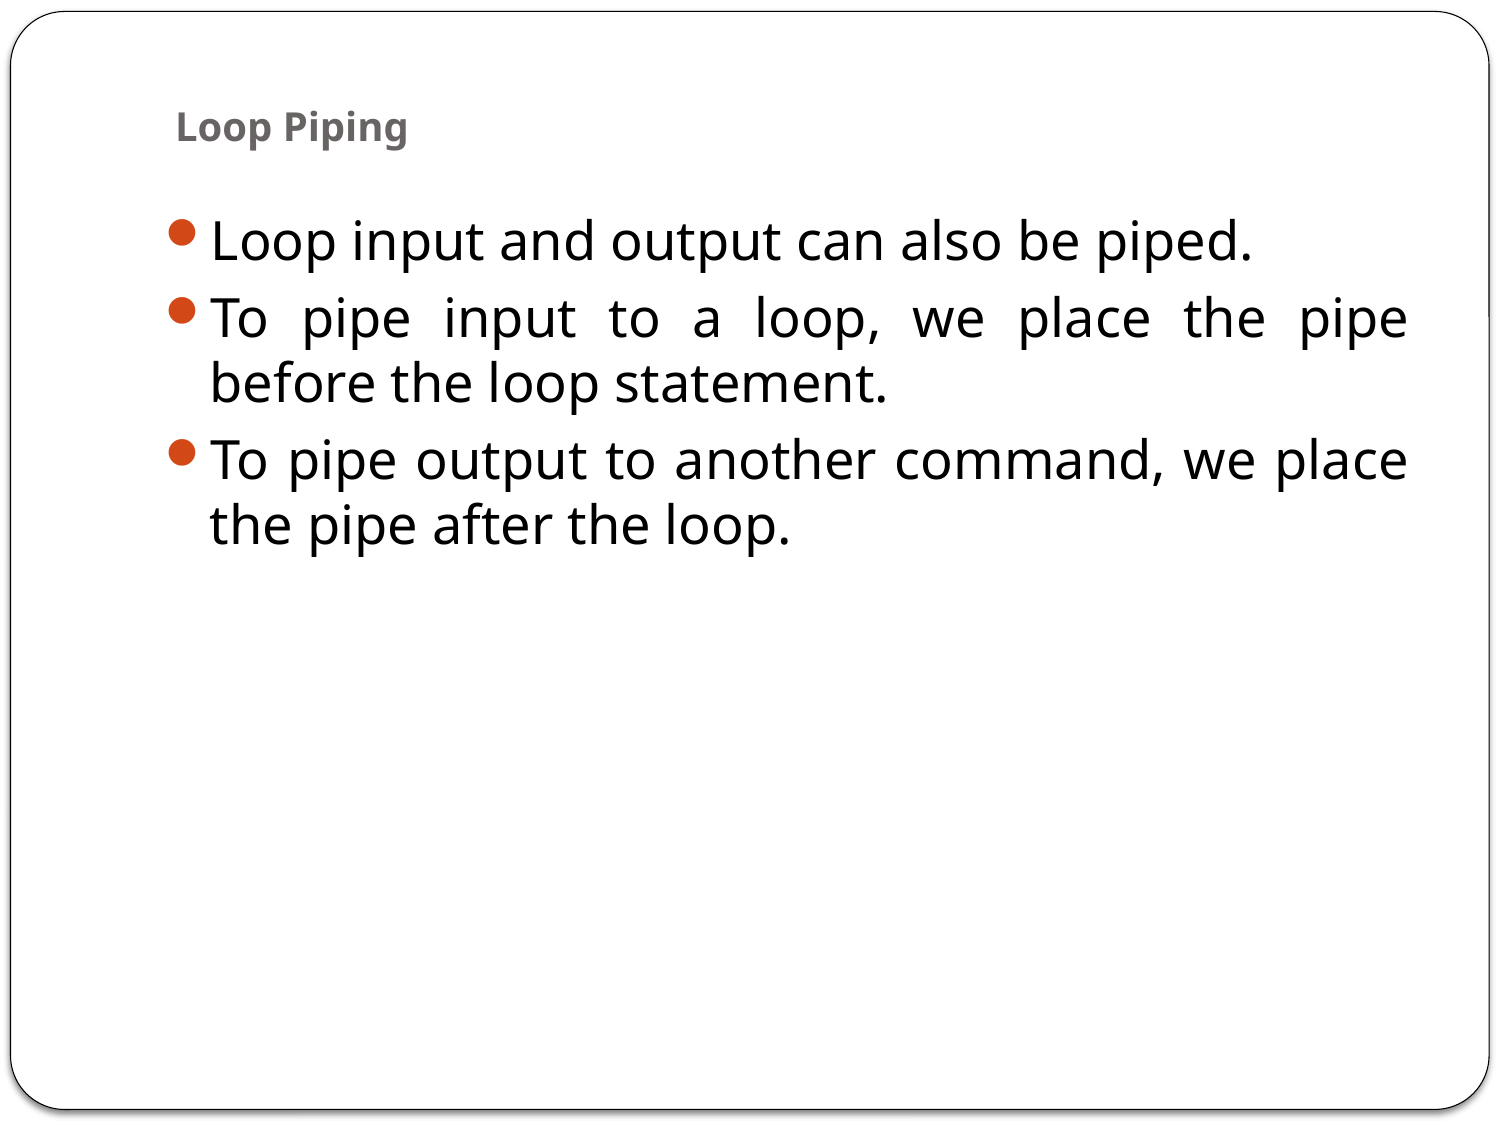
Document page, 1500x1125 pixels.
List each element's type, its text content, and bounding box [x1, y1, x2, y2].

title Loop Piping [150, 45, 1425, 164]
list Loop input and output can also be piped. To pipe input to a loop, we place the pipe before the loop statement. To pipe output to another command, we place the pipe after the loop. [150, 199, 1425, 988]
